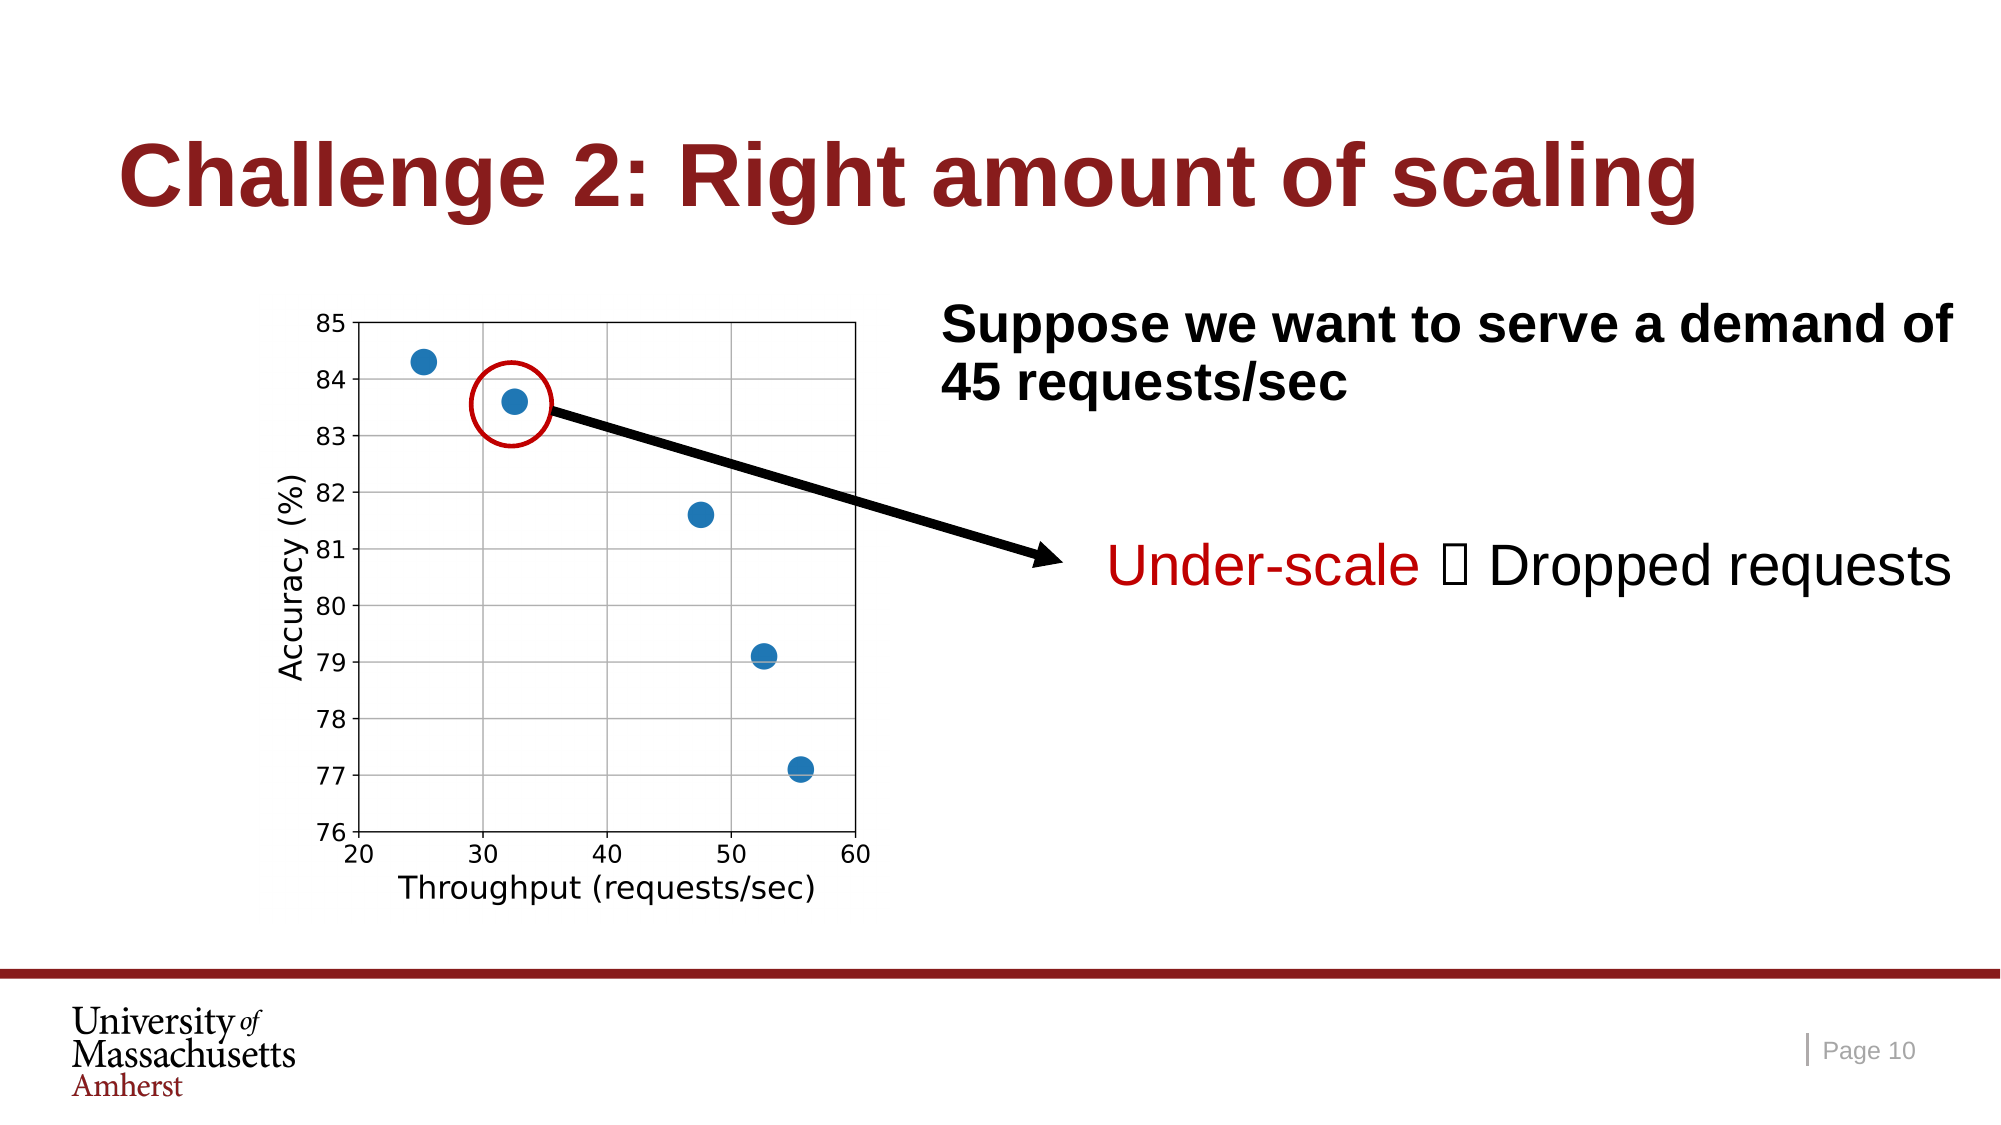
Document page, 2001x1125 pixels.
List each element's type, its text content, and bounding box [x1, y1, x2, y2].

picture [70, 1006, 296, 1097]
slide_number Page 9 [1807, 1033, 1966, 1067]
text_box Under-scale  Dropped requests [1091, 519, 1969, 605]
list Suppose we want to serve a demand of 45 requests/sec [925, 288, 2000, 924]
title Challenge 2: Right amount of scaling [103, 121, 1899, 234]
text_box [551, 410, 1064, 563]
picture [259, 294, 890, 924]
